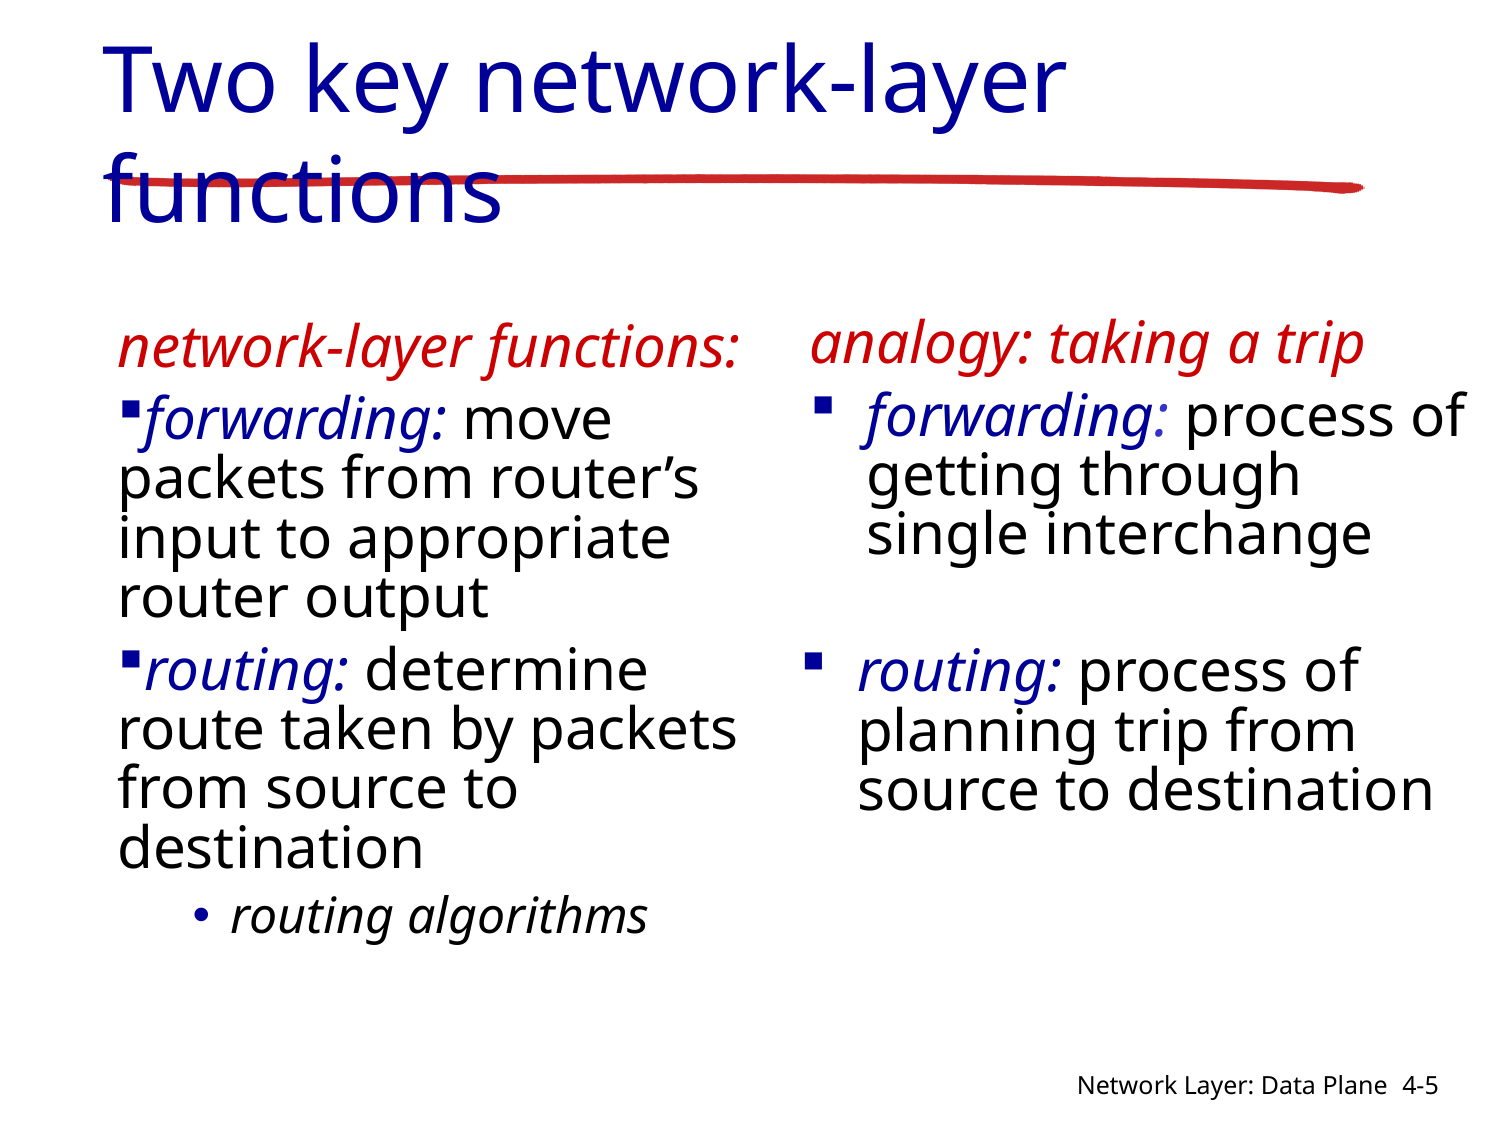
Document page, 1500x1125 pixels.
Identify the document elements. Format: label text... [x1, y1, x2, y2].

footer Network Layer: Data Plane [1045, 1062, 1404, 1102]
title Two key network-layer functions [87, 37, 1363, 225]
picture [103, 169, 1379, 199]
slide_number 4-5 [1386, 1061, 1463, 1108]
text_box analogy: taking a trip forwarding: process of getting through single interchange [795, 309, 1483, 1025]
list network-layer functions: forwarding: move packets from router’s input to appropriate router output routing: determine route taken by packets from source to destination routing algorithms [102, 312, 791, 929]
text_box routing: process of planning trip from source to destination [785, 636, 1474, 871]
